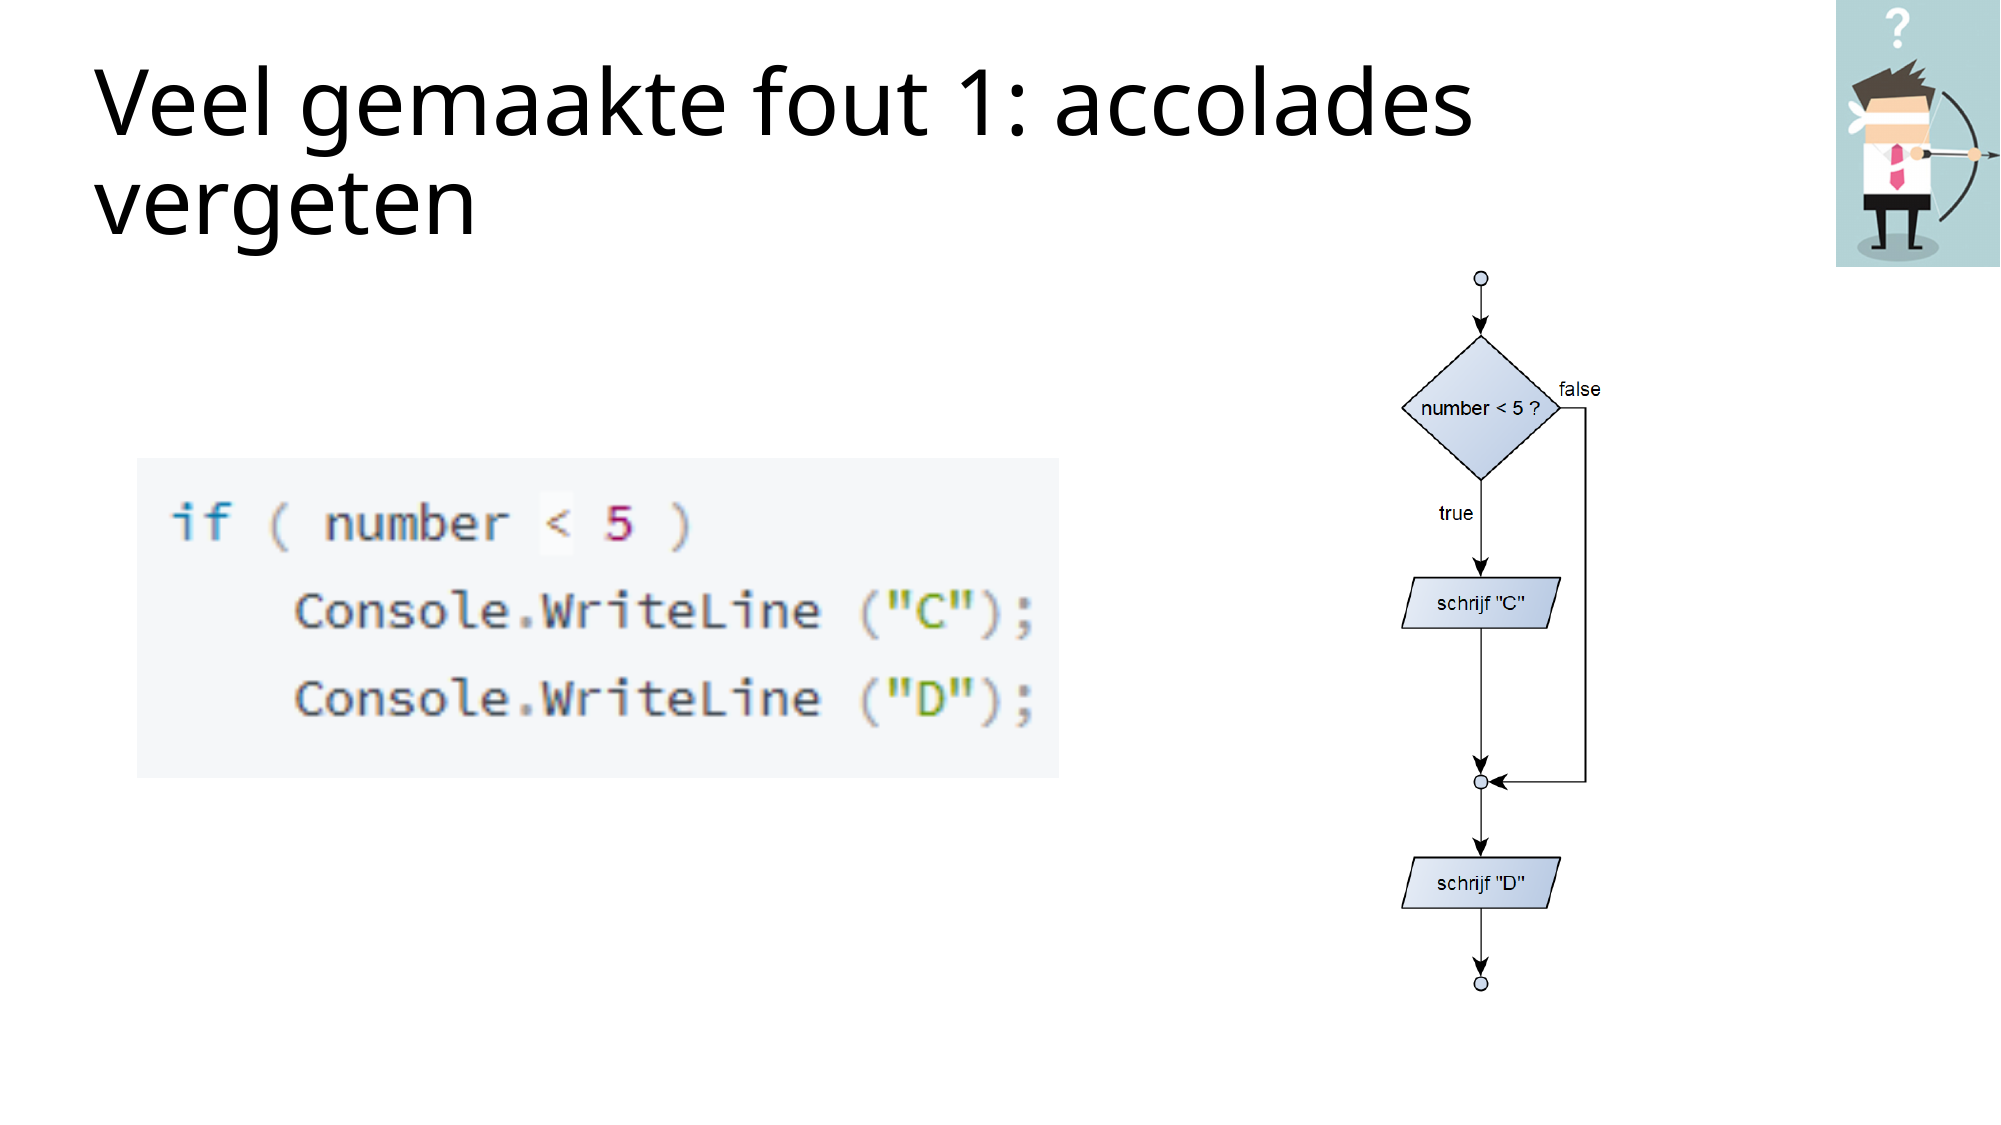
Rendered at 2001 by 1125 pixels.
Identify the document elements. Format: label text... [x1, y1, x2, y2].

picture [1369, 244, 1615, 1014]
picture [137, 458, 1059, 778]
title Veel gemaakte fout 1: accolades vergeten [79, 46, 1805, 265]
picture [1836, 0, 2000, 267]
